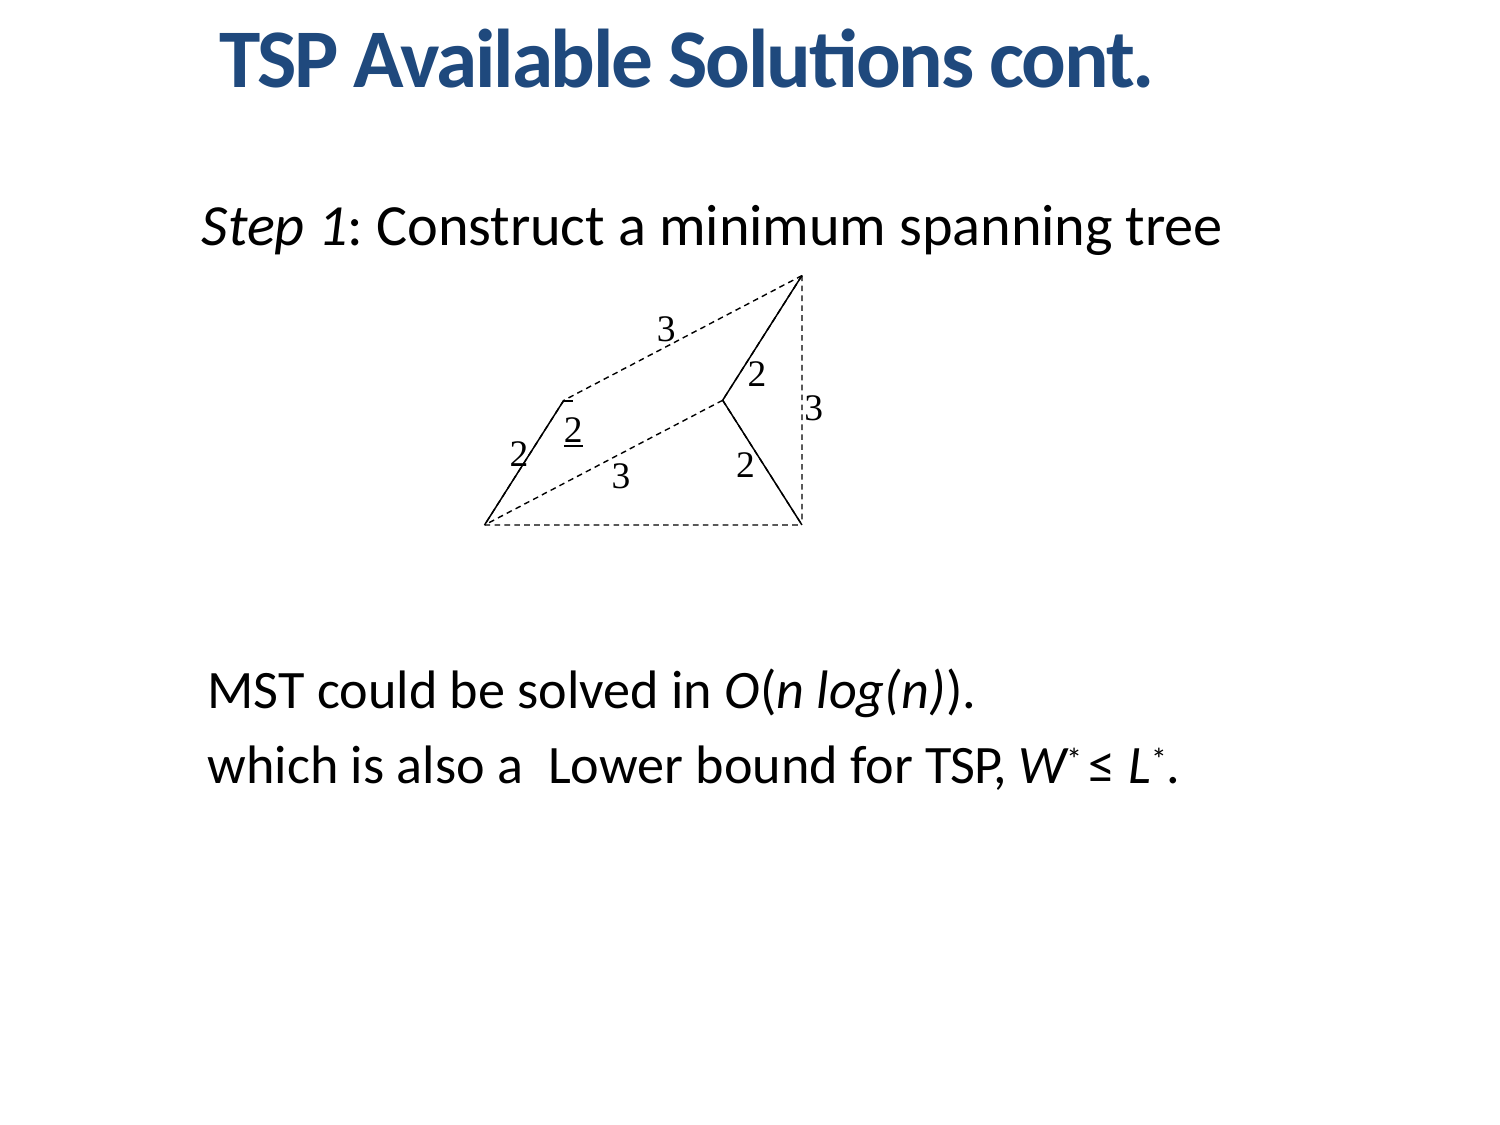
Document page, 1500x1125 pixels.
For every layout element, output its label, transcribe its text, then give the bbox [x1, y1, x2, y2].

text_box 3 2 [562, 290, 725, 406]
text_box 3 [802, 381, 825, 429]
text_box TSP Available Solutions cont. [99, 24, 1275, 163]
text_box 3 [609, 449, 633, 497]
text_box 2 [734, 437, 757, 486]
text_box Step 1: Construct a minimum spanning tree [199, 185, 1250, 375]
text_box 2 [507, 426, 531, 474]
text_box MST could be solved in O(n log(n)). which is also a Lower bound for TSP, W* ≤ L*. [205, 562, 1200, 867]
text_box 2 [745, 347, 769, 395]
